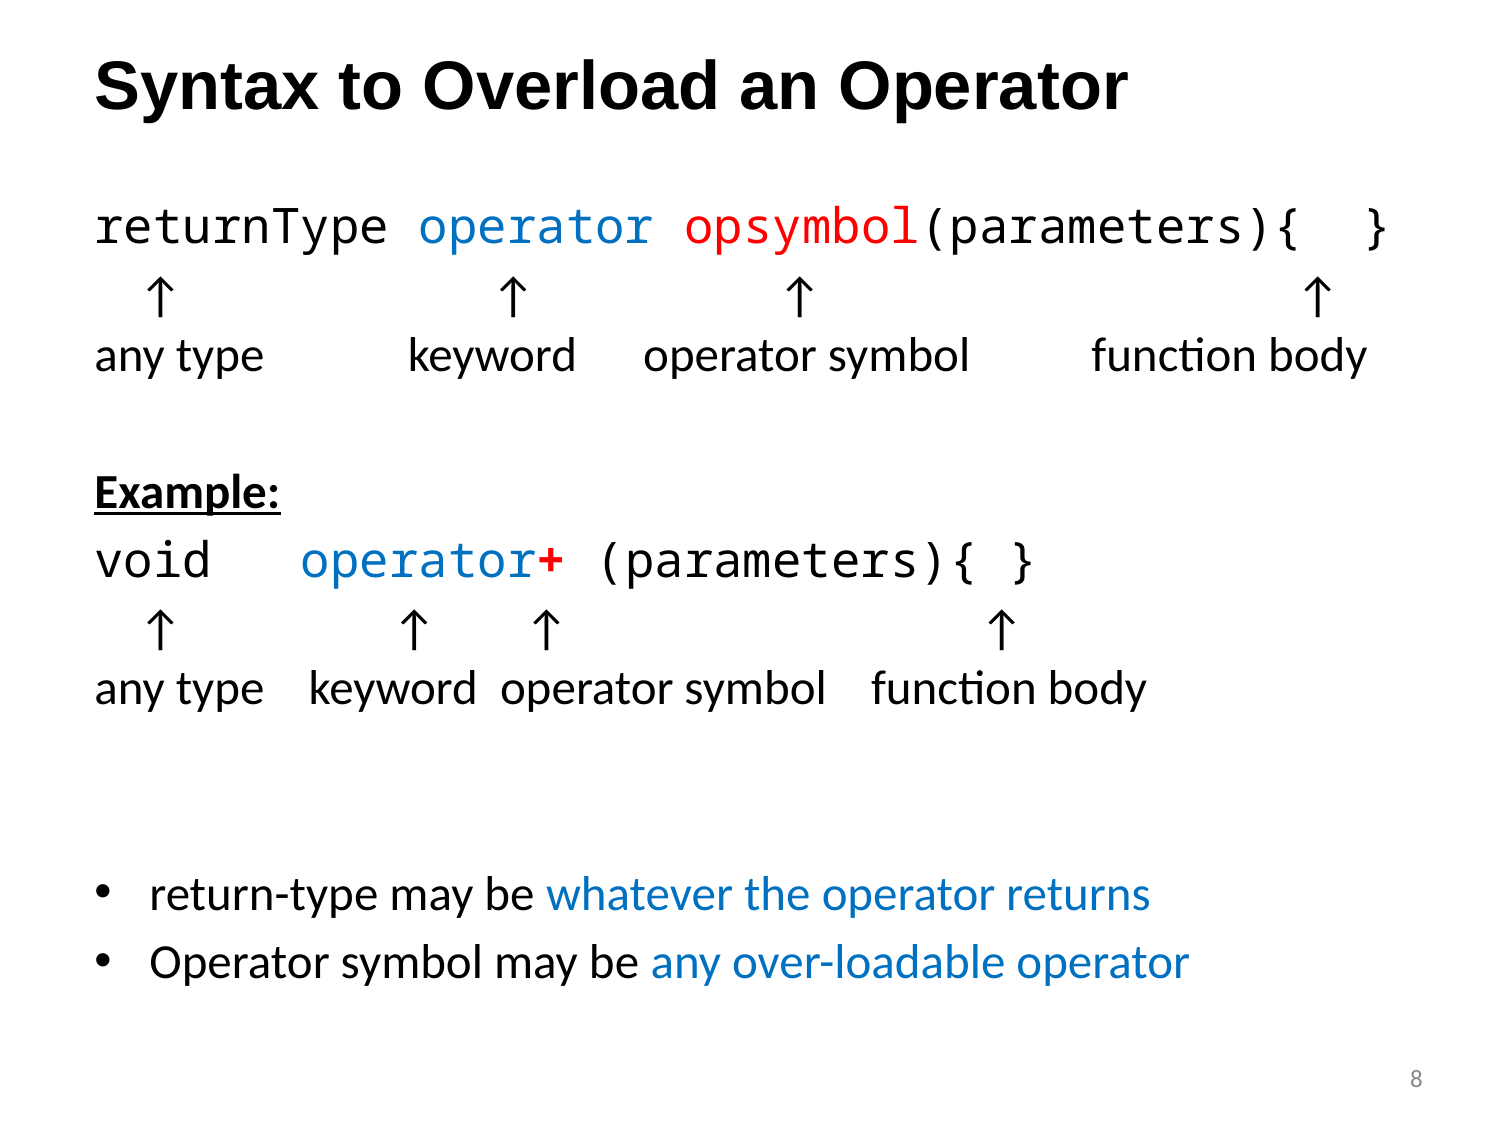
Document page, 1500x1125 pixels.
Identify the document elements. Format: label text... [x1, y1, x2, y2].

title Syntax to Overload an Operator [79, 14, 1417, 151]
list returnType operator opsymbol(parameters){ } ↑ ↑ ↑ ↑ any type keyword operator symbol function body Example: void operator+ (parameters){ } ↑ ↑ ↑ ↑ any type keyword operator symbol function body return-type may be whatever the operator returns Operator symbol may be any over-loadable operator [79, 187, 1417, 1043]
slide_number 8 [1087, 1047, 1438, 1108]
